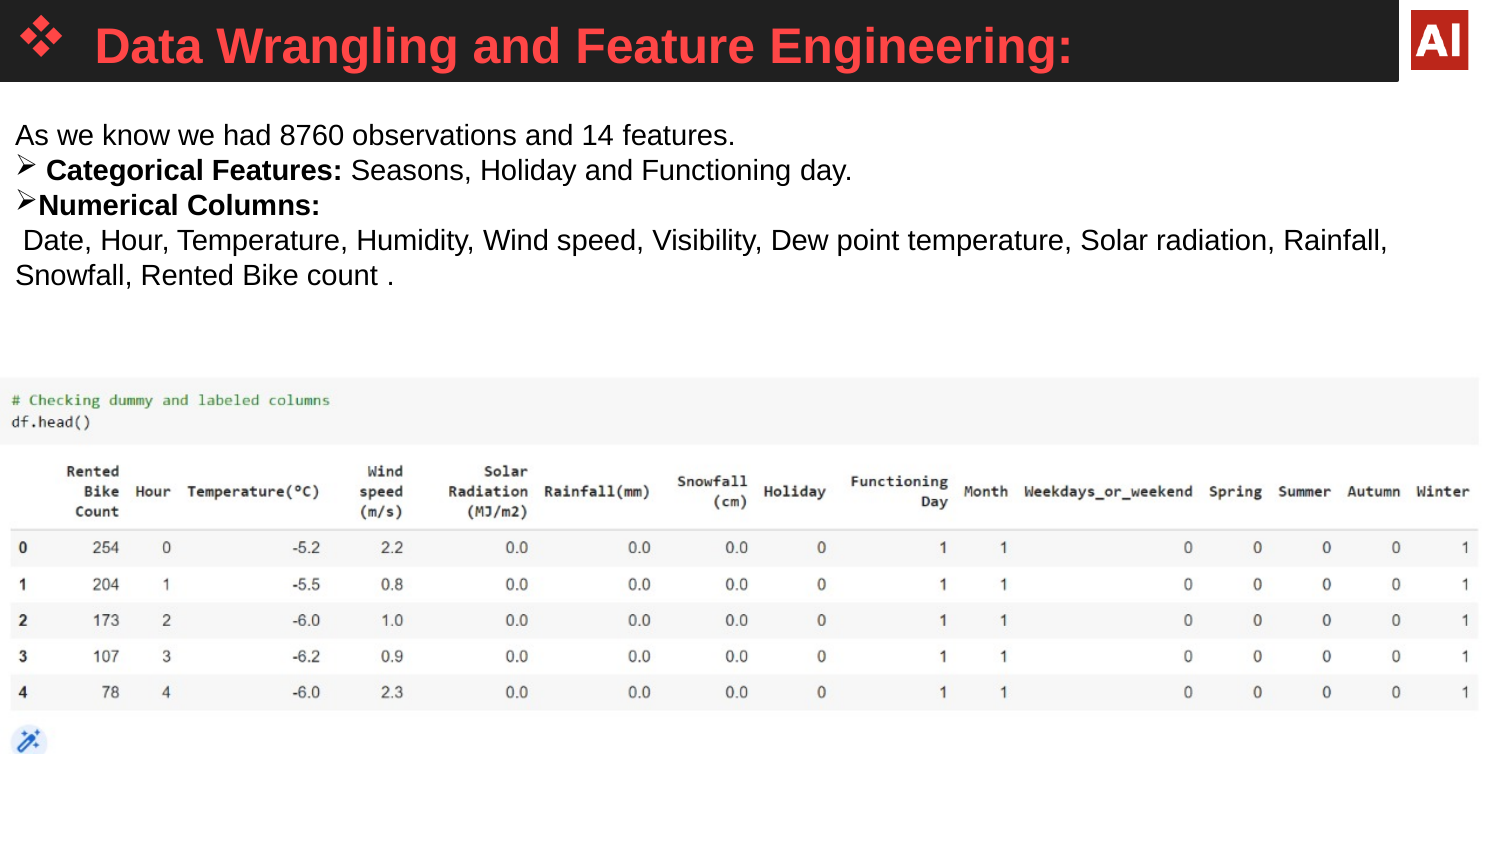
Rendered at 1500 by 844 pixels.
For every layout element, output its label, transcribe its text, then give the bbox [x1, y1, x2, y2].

text_box Data Wrangling and Feature Engineering: [12, 11, 1080, 74]
picture [0, 371, 1500, 755]
picture [1411, 10, 1469, 70]
text_box As we know we had 8760 observations and 14 features. Categorical Features: Seasons, Holiday and Functioning day. Numerical Columns: Date, Hour, Temperature, Humidity, Wind speed, Visibility, Dew point temperature, Solar radiation, Rainfall, Snowfall, Rented Bike count . [12, 114, 1480, 292]
